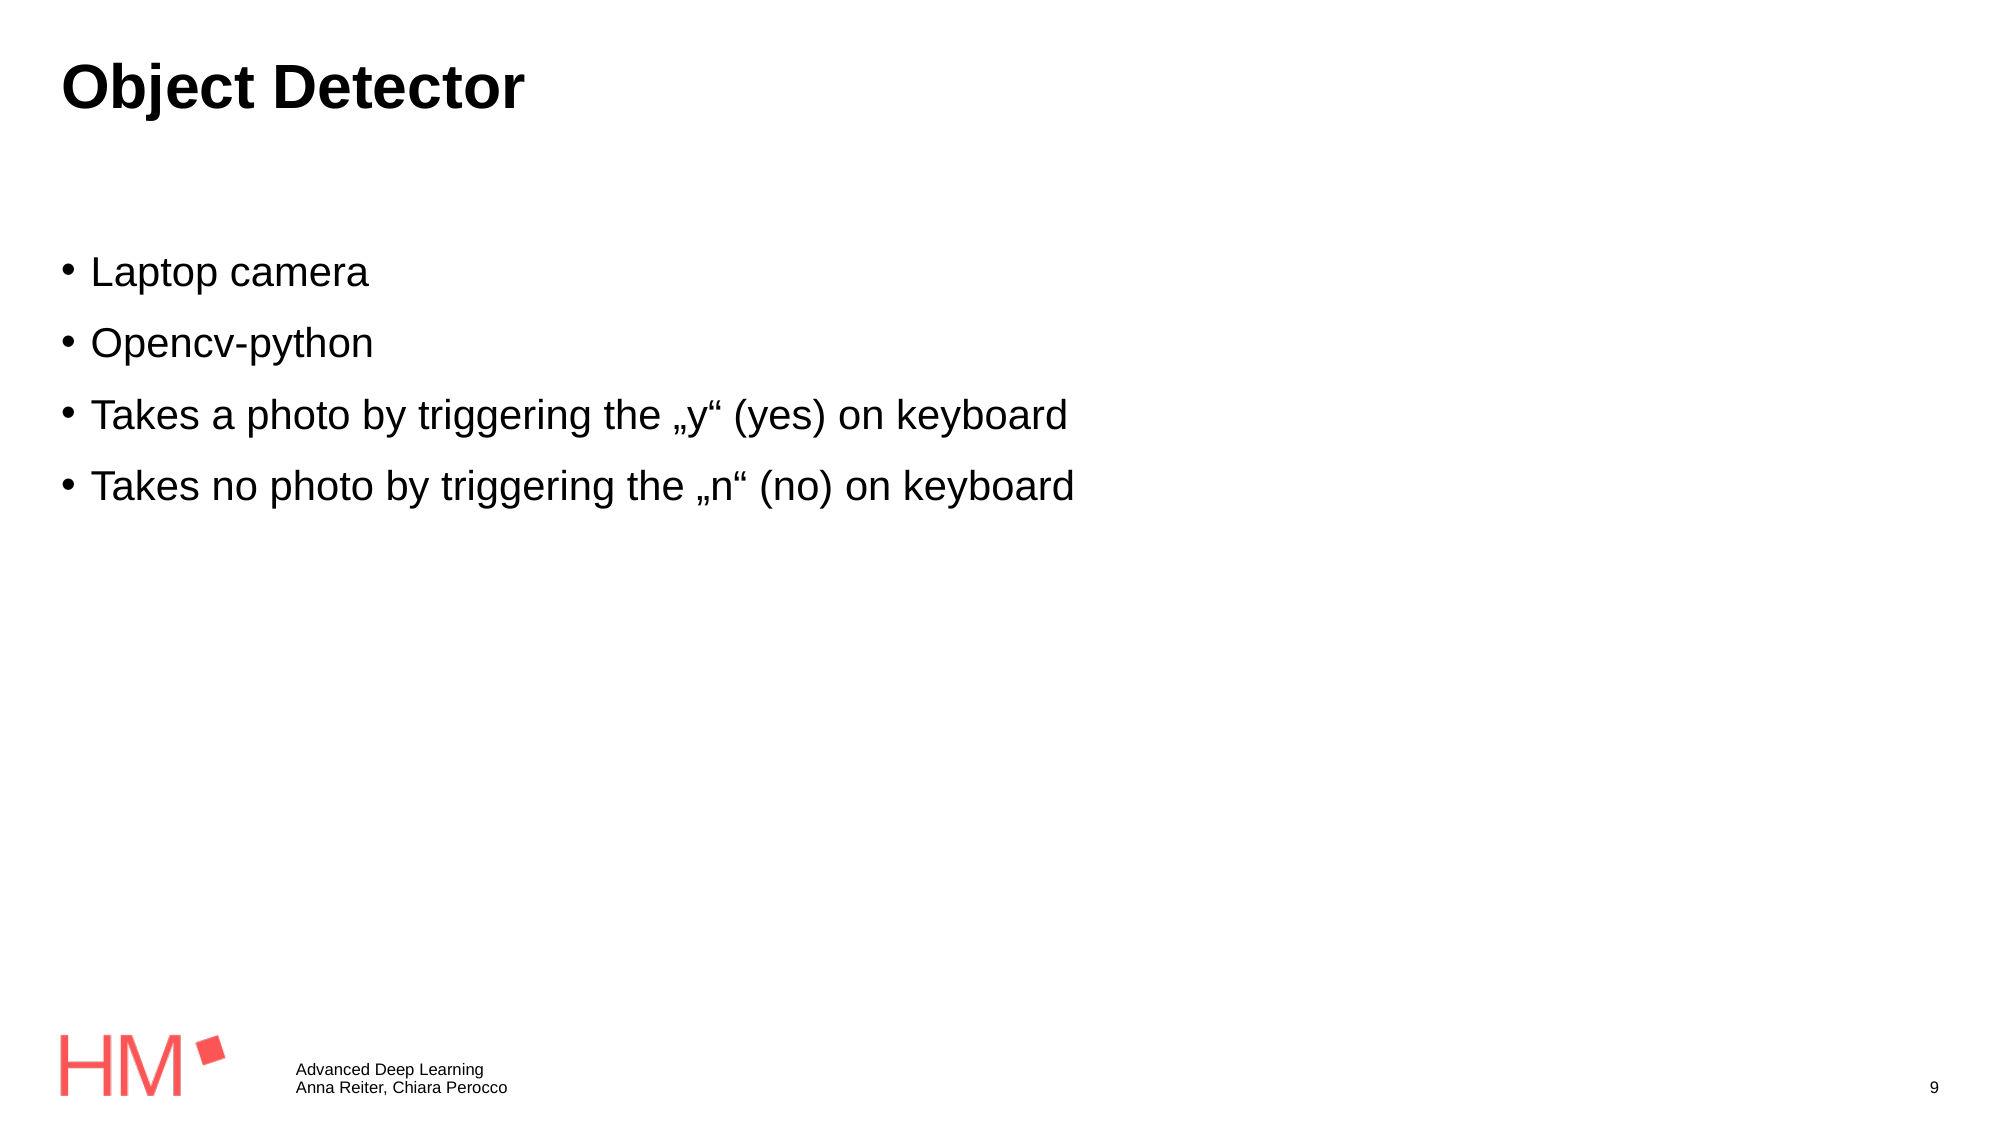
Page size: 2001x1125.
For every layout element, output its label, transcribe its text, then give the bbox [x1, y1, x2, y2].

title Object Detector [60, 55, 1940, 202]
slide_number 9 [1728, 1077, 1940, 1113]
list Laptop camera Opencv-python Takes a photo by triggering the „y“ (yes) on keyboard Takes no photo by triggering the „n“ (no) on keyboard [60, 239, 1940, 1005]
footer Advanced Deep Learning [295, 1041, 941, 1079]
slide_number Anna Reiter, Chiara Perocco [295, 1079, 941, 1113]
